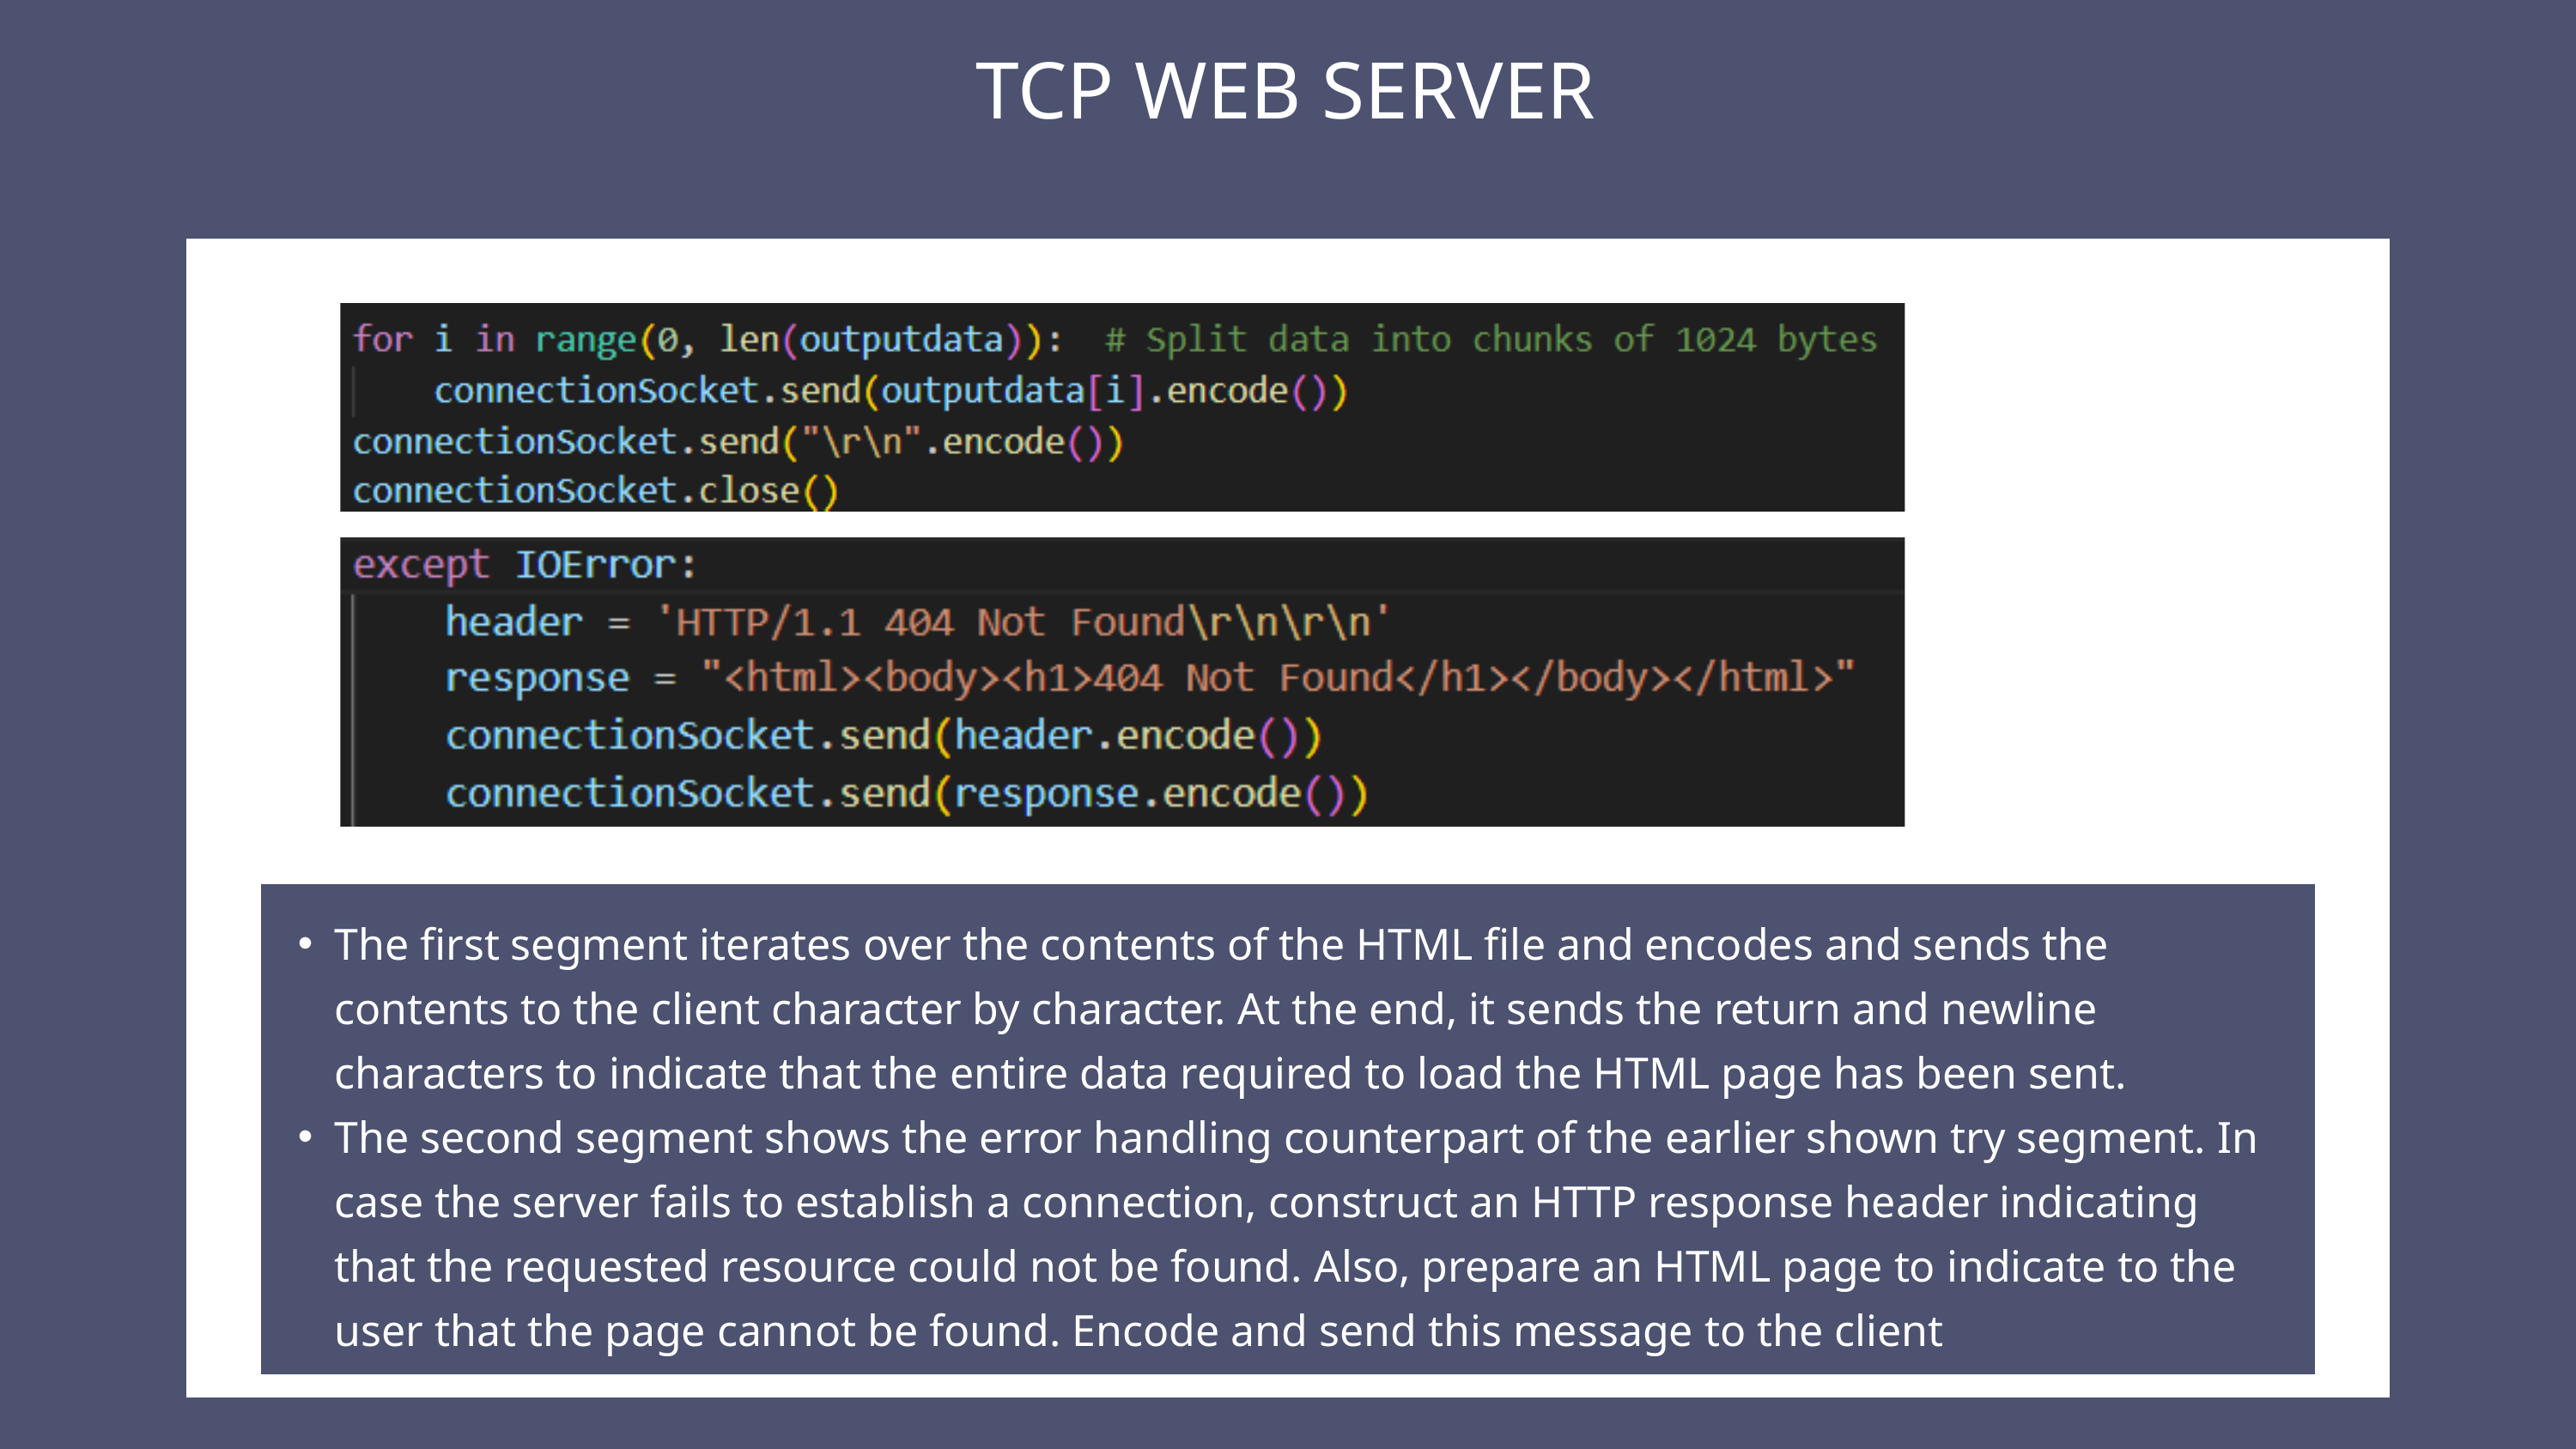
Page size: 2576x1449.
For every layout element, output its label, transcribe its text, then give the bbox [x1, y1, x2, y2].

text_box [260, 883, 2315, 1375]
text_box TCP WEB SERVER [869, 25, 1703, 236]
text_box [186, 238, 2390, 1398]
